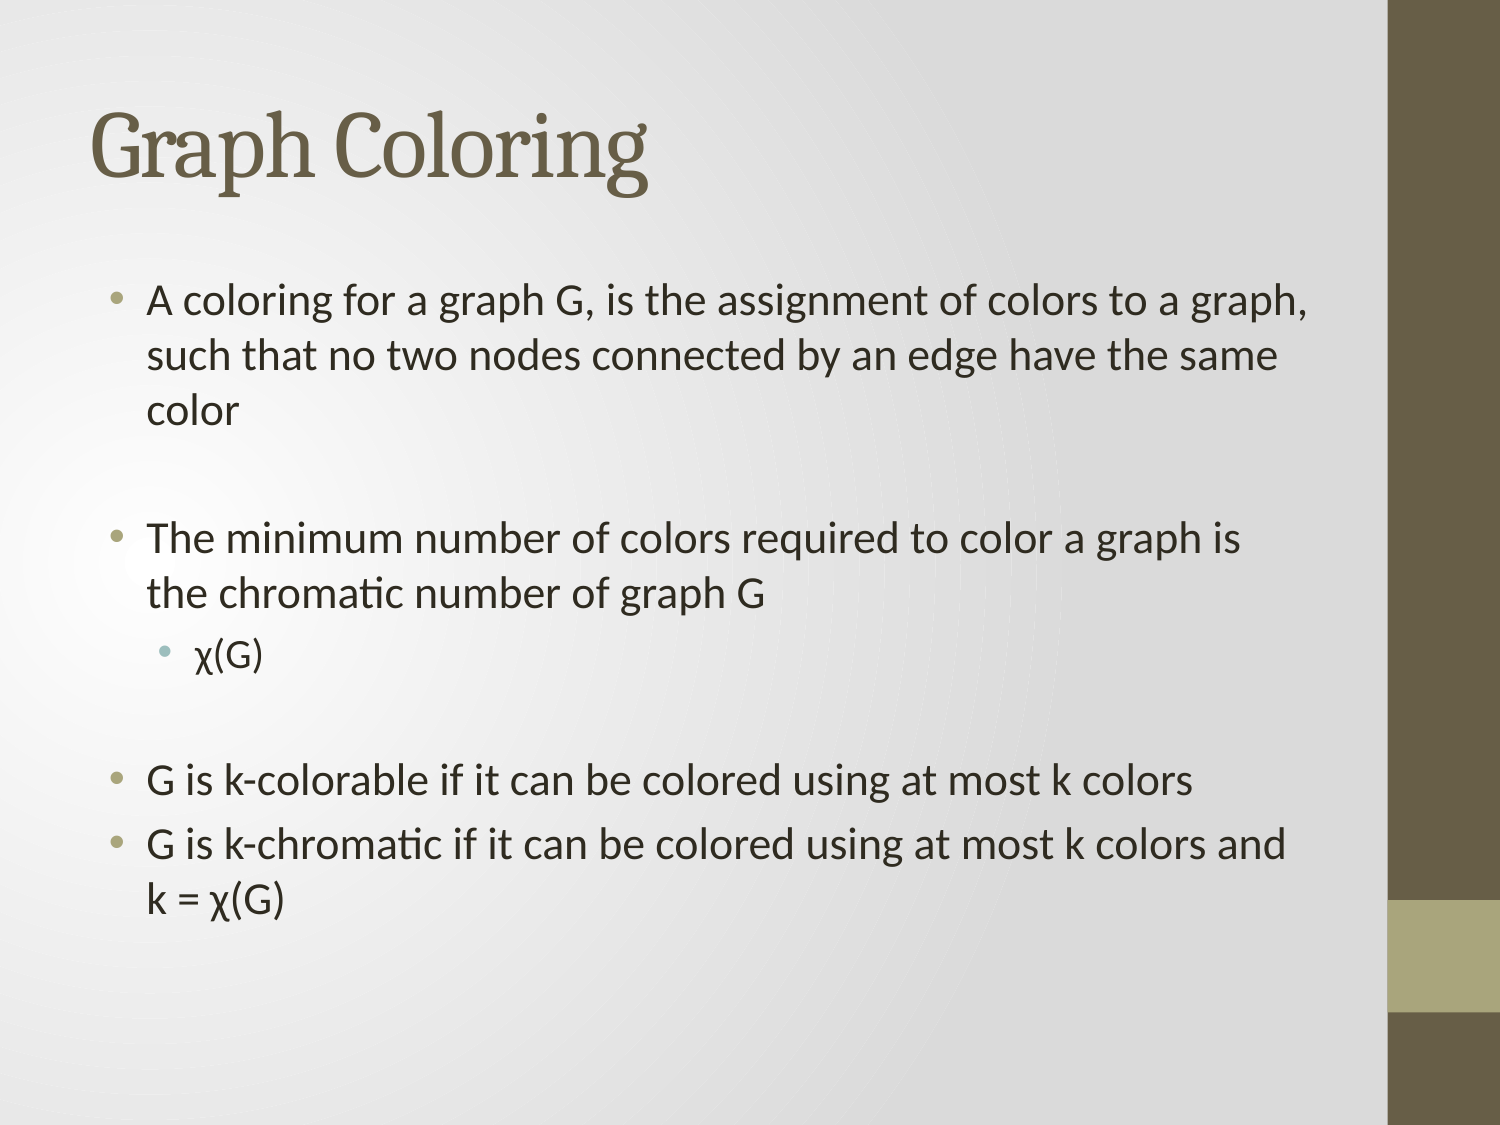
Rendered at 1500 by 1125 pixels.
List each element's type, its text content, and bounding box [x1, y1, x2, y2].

list A coloring for a graph G, is the assignment of colors to a graph, such that no two nodes connected by an edge have the same color The minimum number of colors required to color a graph is the chromatic number of graph G χ(G) G is k-colorable if it can be colored using at most k colors G is k-chromatic if it can be colored using at most k colors and k = χ(G) [75, 262, 1325, 1050]
title Graph Coloring [75, 45, 1325, 233]
